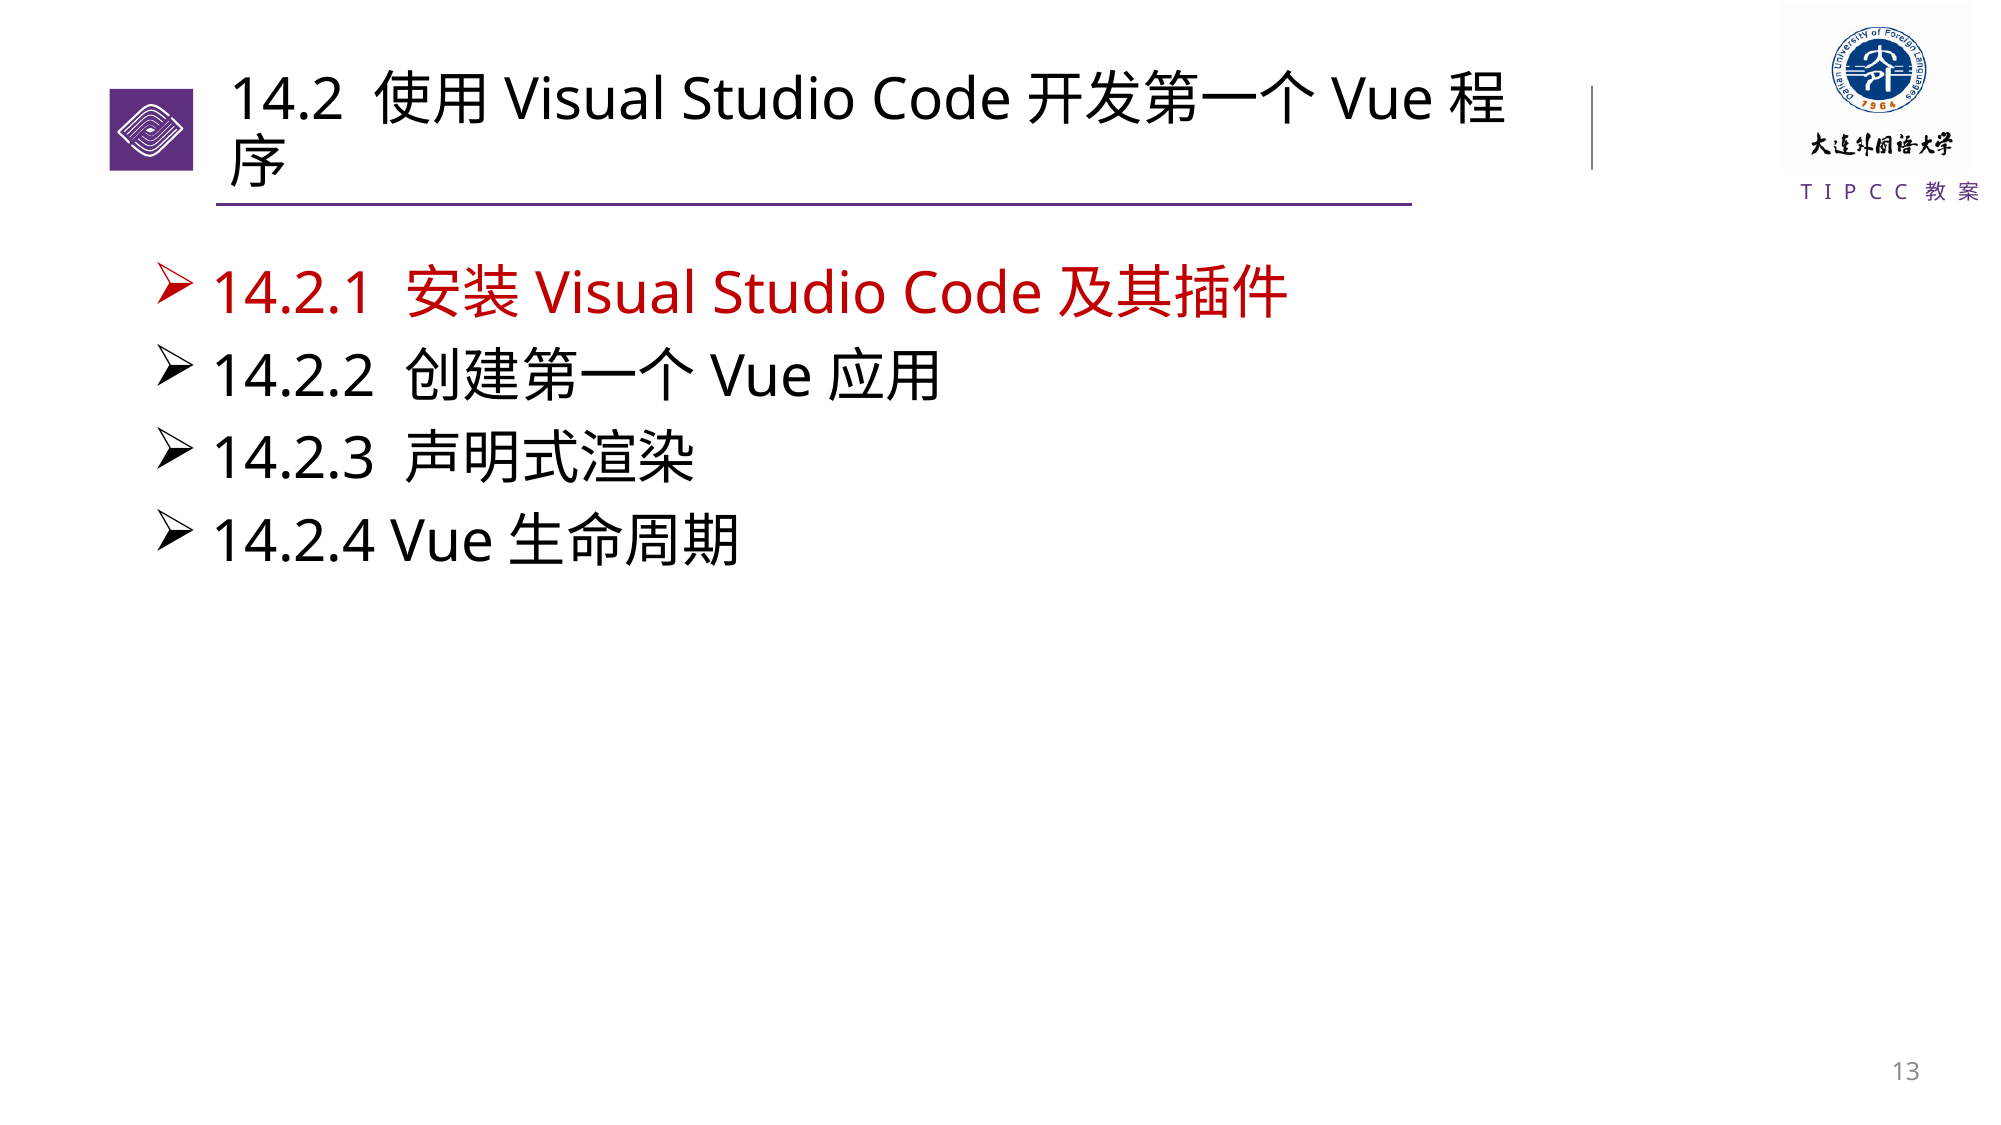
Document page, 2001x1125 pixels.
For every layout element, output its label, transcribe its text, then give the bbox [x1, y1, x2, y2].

title 14.2 使用Visual Studio Code开发第一个Vue程序 [214, 59, 1564, 205]
slide_number 12 [1485, 1042, 1936, 1103]
picture [1782, 2, 1971, 172]
list 14.2.1 安装Visual Studio Code及其插件 14.2.2 创建第一个Vue应用 14.2.3 声明式渲染 14.2.4 Vue生命周期 [137, 247, 1863, 1001]
